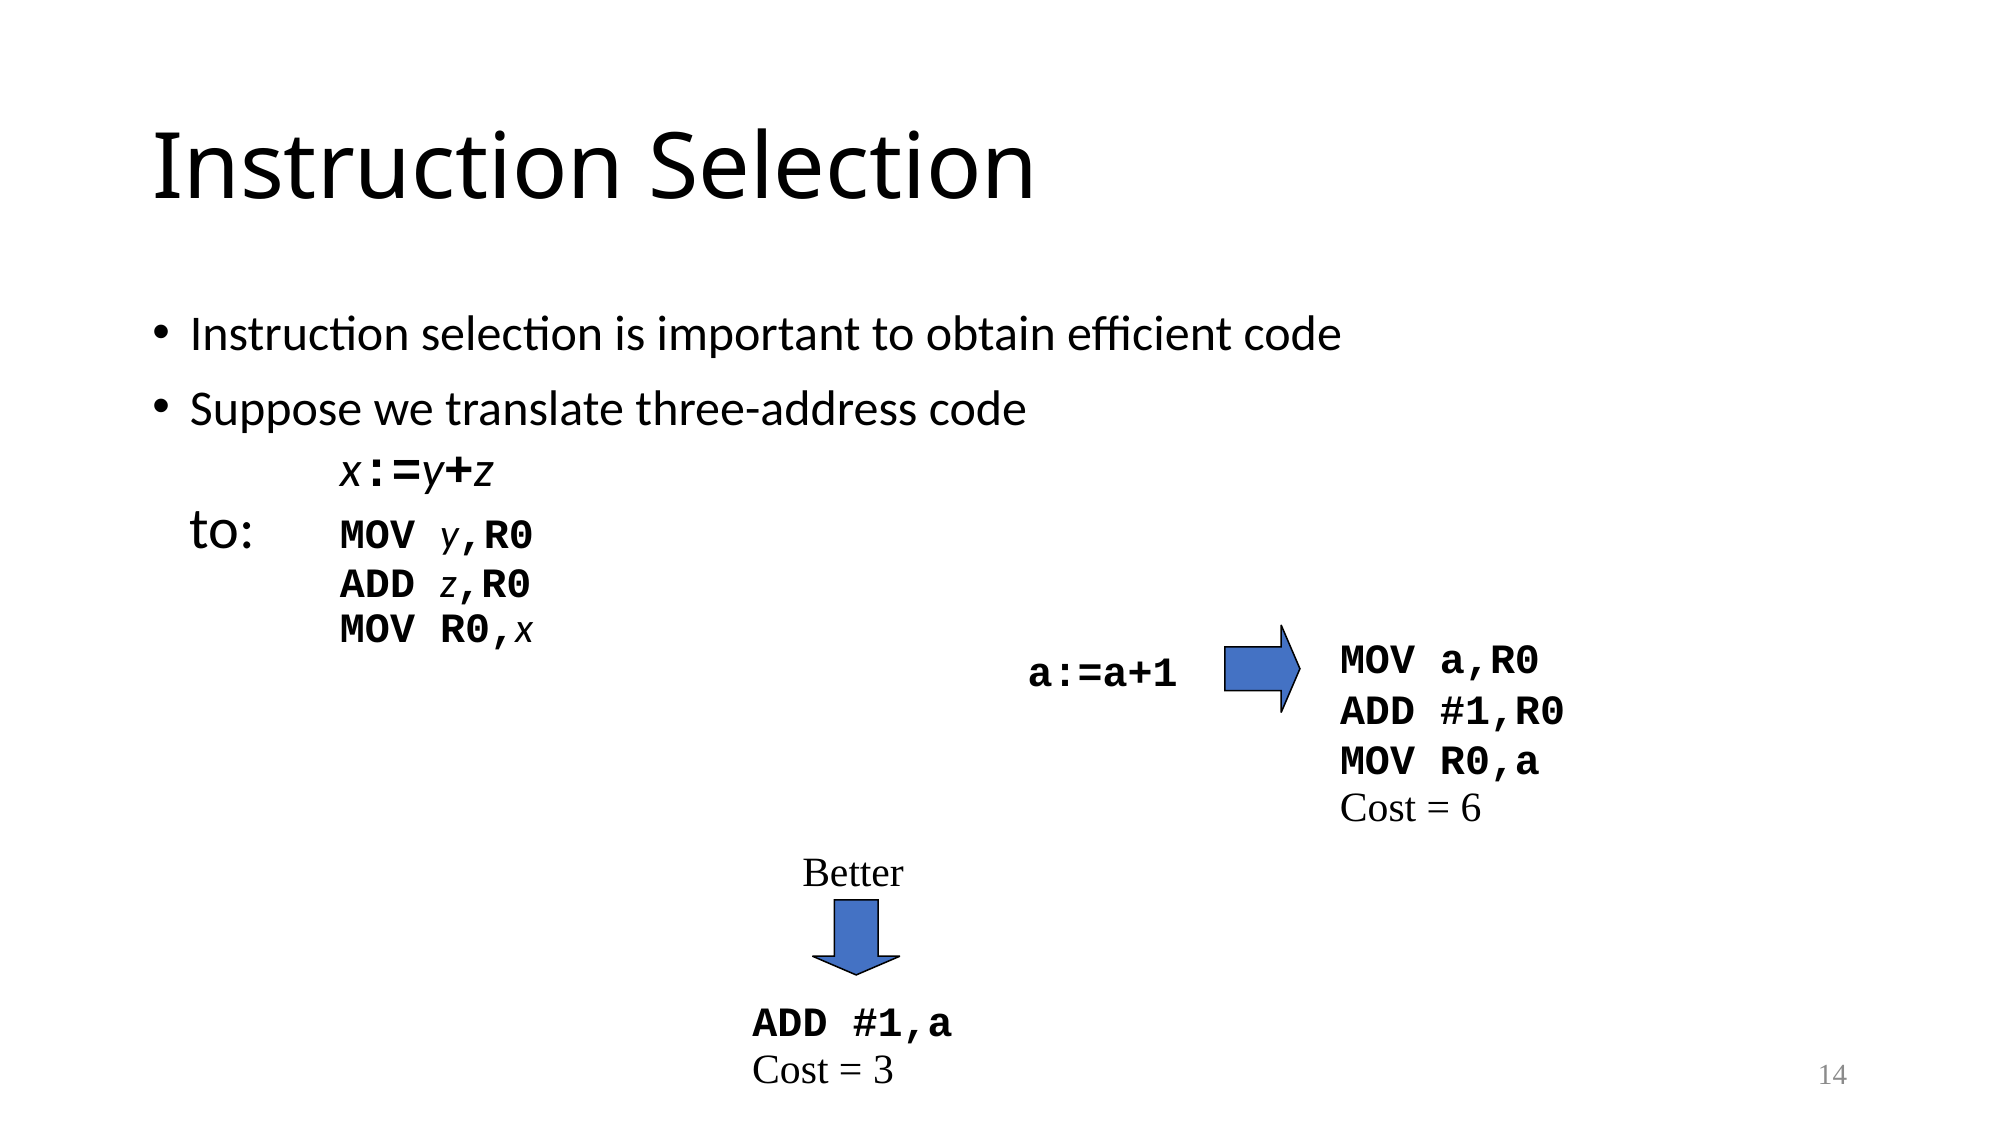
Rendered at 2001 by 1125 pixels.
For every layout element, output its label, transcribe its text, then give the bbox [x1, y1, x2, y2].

list Instruction selection is important to obtain efficient code Suppose we translate three-address code x:=y+z to: MOV y,R0 ADD z,R0 MOV R0,x [137, 299, 1863, 1014]
text_box Better [787, 837, 920, 903]
text_box MOV a,R0 ADD #1,R0 MOV R0,a [1325, 624, 1580, 790]
text_box [812, 903, 900, 975]
text_box [1224, 624, 1300, 713]
slide_number 14 [1412, 1042, 1863, 1103]
text_box Cost = 3 [737, 1034, 909, 1100]
text_box ADD #1,a [737, 987, 968, 1053]
title Instruction Selection [137, 59, 1863, 278]
text_box a:=a+1 [1012, 637, 1193, 703]
text_box Cost = 6 [1324, 772, 1497, 838]
